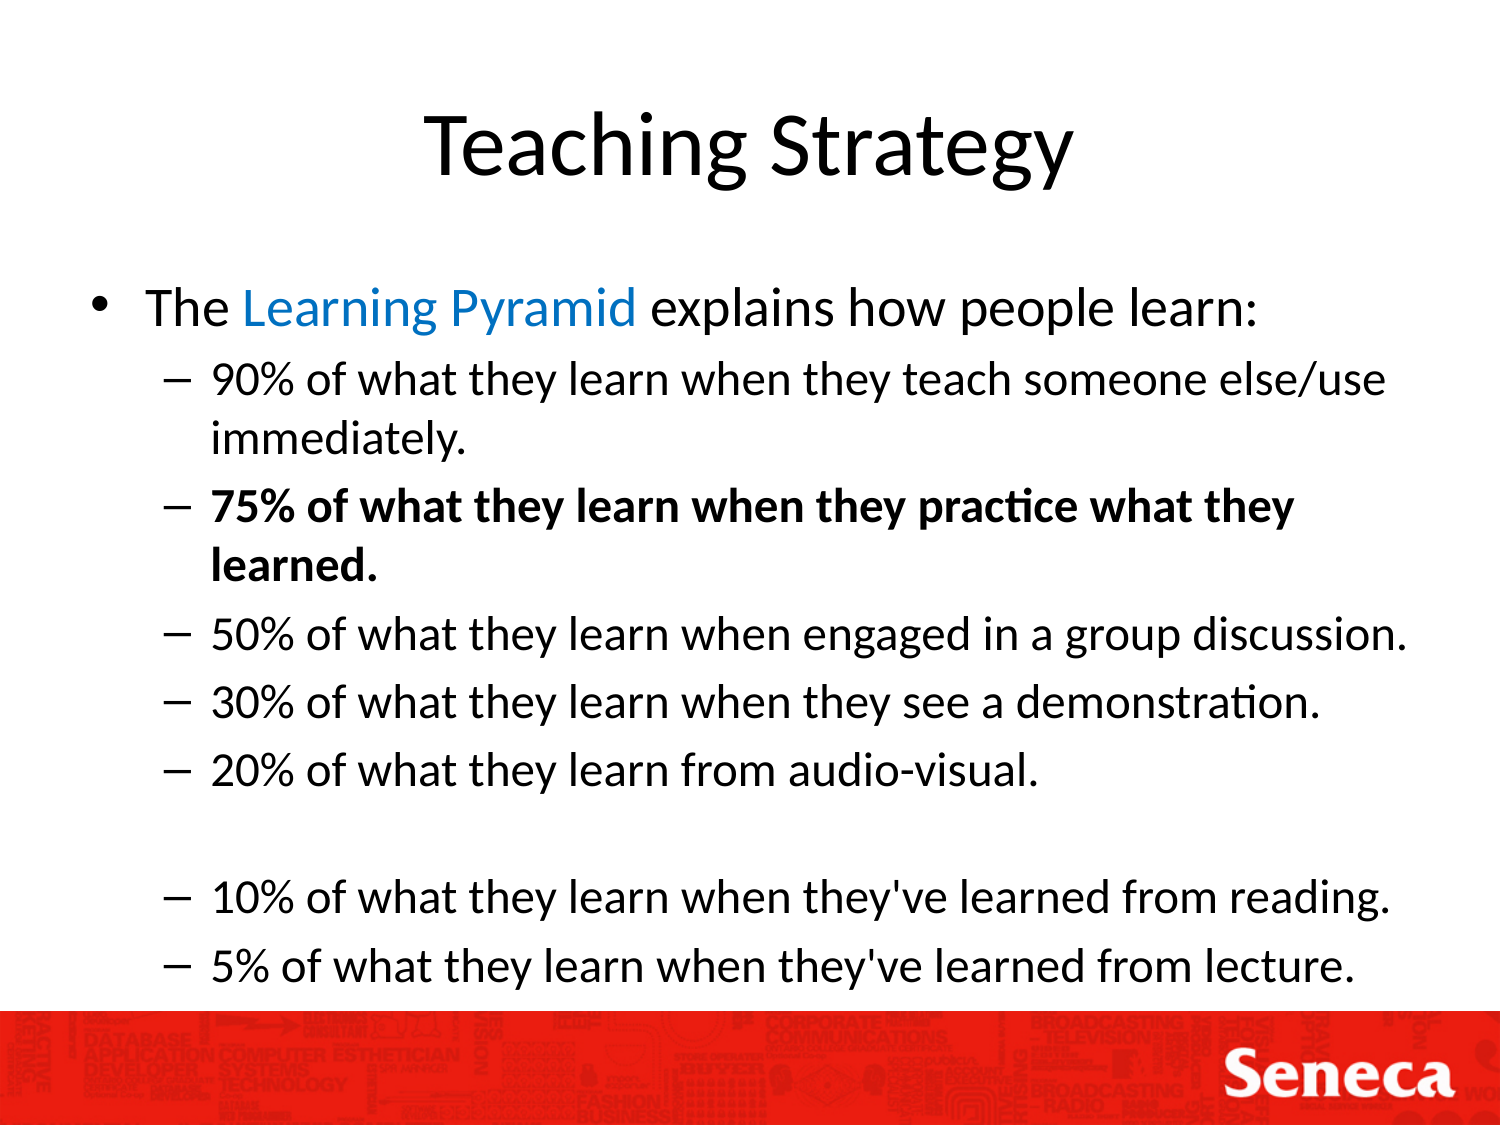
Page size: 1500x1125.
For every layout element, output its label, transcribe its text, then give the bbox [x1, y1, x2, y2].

title Teaching Strategy [75, 45, 1425, 233]
picture [0, 1011, 1500, 1125]
list The Learning Pyramid explains how people learn: 90% of what they learn when they teach someone else/use immediately. 75% of what they learn when they practice what they learned. 50% of what they learn when engaged in a group discussion. 30% of what they learn when they see a demonstration. 20% of what they learn from audio-visual. 10% of what they learn when they've learned from reading. 5% of what they learn when they've learned from lecture. [75, 262, 1425, 1005]
